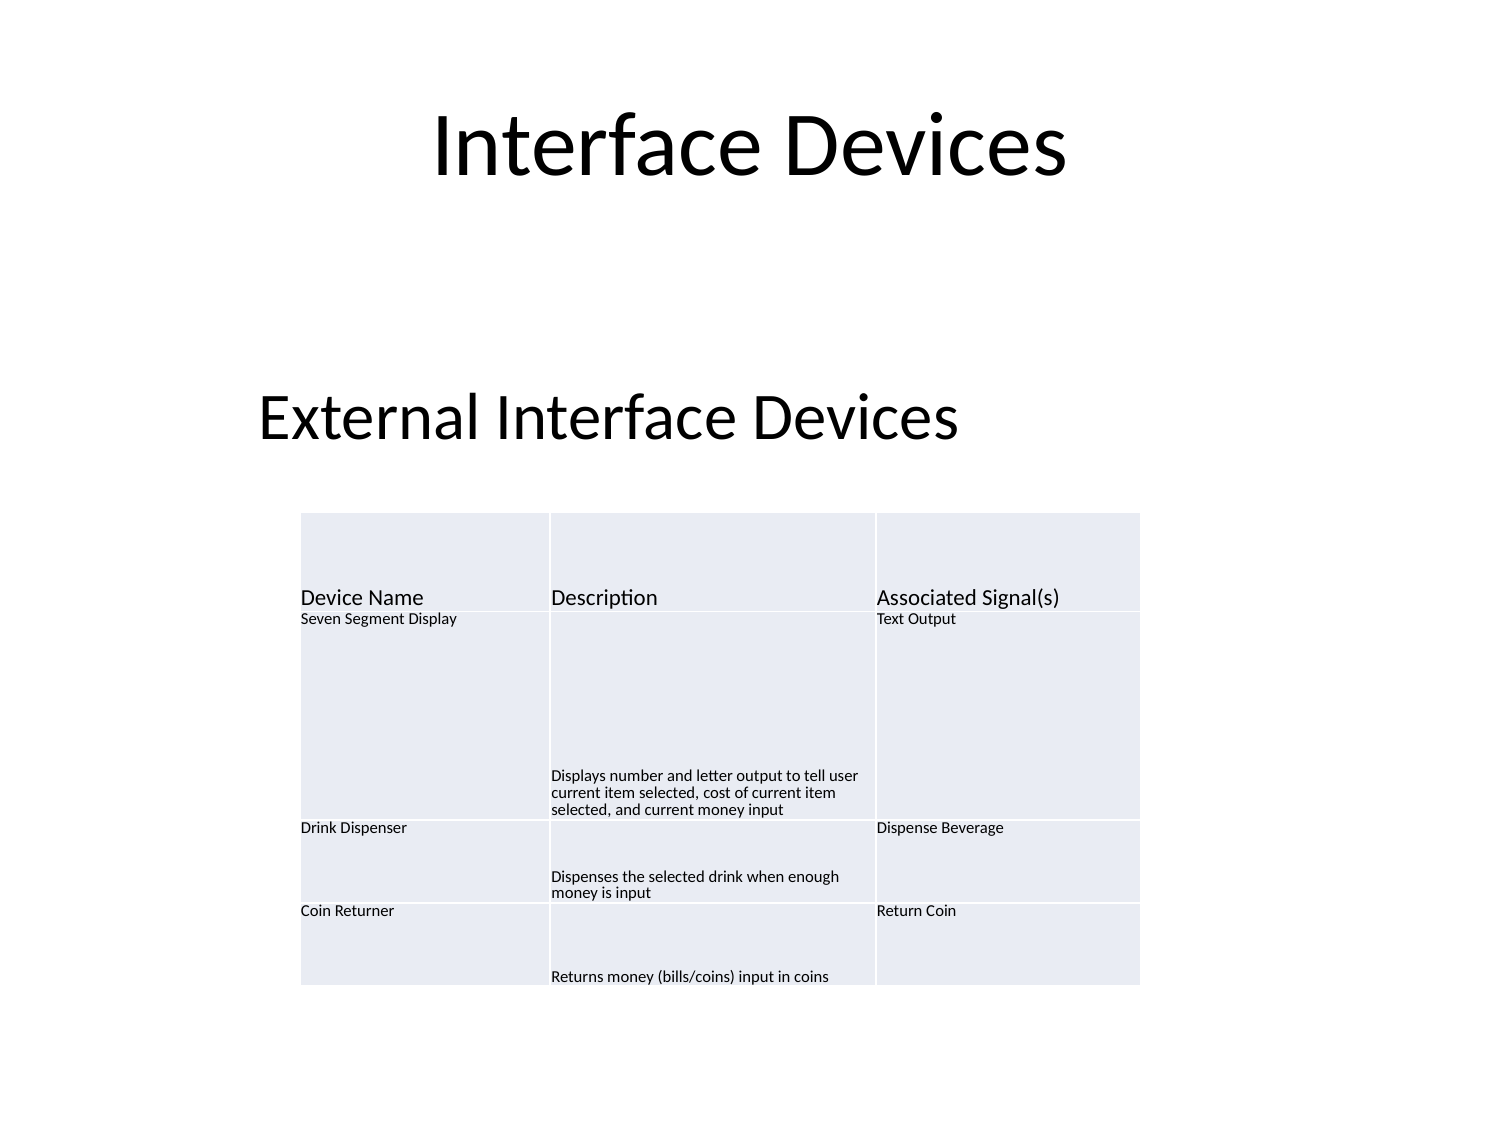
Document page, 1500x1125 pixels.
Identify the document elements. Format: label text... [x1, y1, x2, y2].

table_cell Dispenses the selected drink when enough money is input [551, 821, 875, 902]
table_cell Return Coin [877, 904, 1140, 985]
table_header Associated Signal(s) [877, 513, 1140, 611]
table_cell Coin Returner [301, 904, 549, 985]
table_cell Seven Segment Display [301, 612, 549, 819]
table_cell Returns money (bills/coins) input in coins [551, 904, 875, 985]
table_header Device Name [301, 513, 549, 611]
title Interface Devices [75, 45, 1425, 233]
table_header Description [551, 513, 875, 611]
list External Interface Devices [243, 365, 1257, 923]
table_cell Dispense Beverage [877, 821, 1140, 902]
table_cell Displays number and letter output to tell user current item selected, cost of current item selected, and current money input [551, 612, 875, 819]
table_cell Text Output [877, 612, 1140, 819]
table_cell Drink Dispenser [301, 821, 549, 902]
